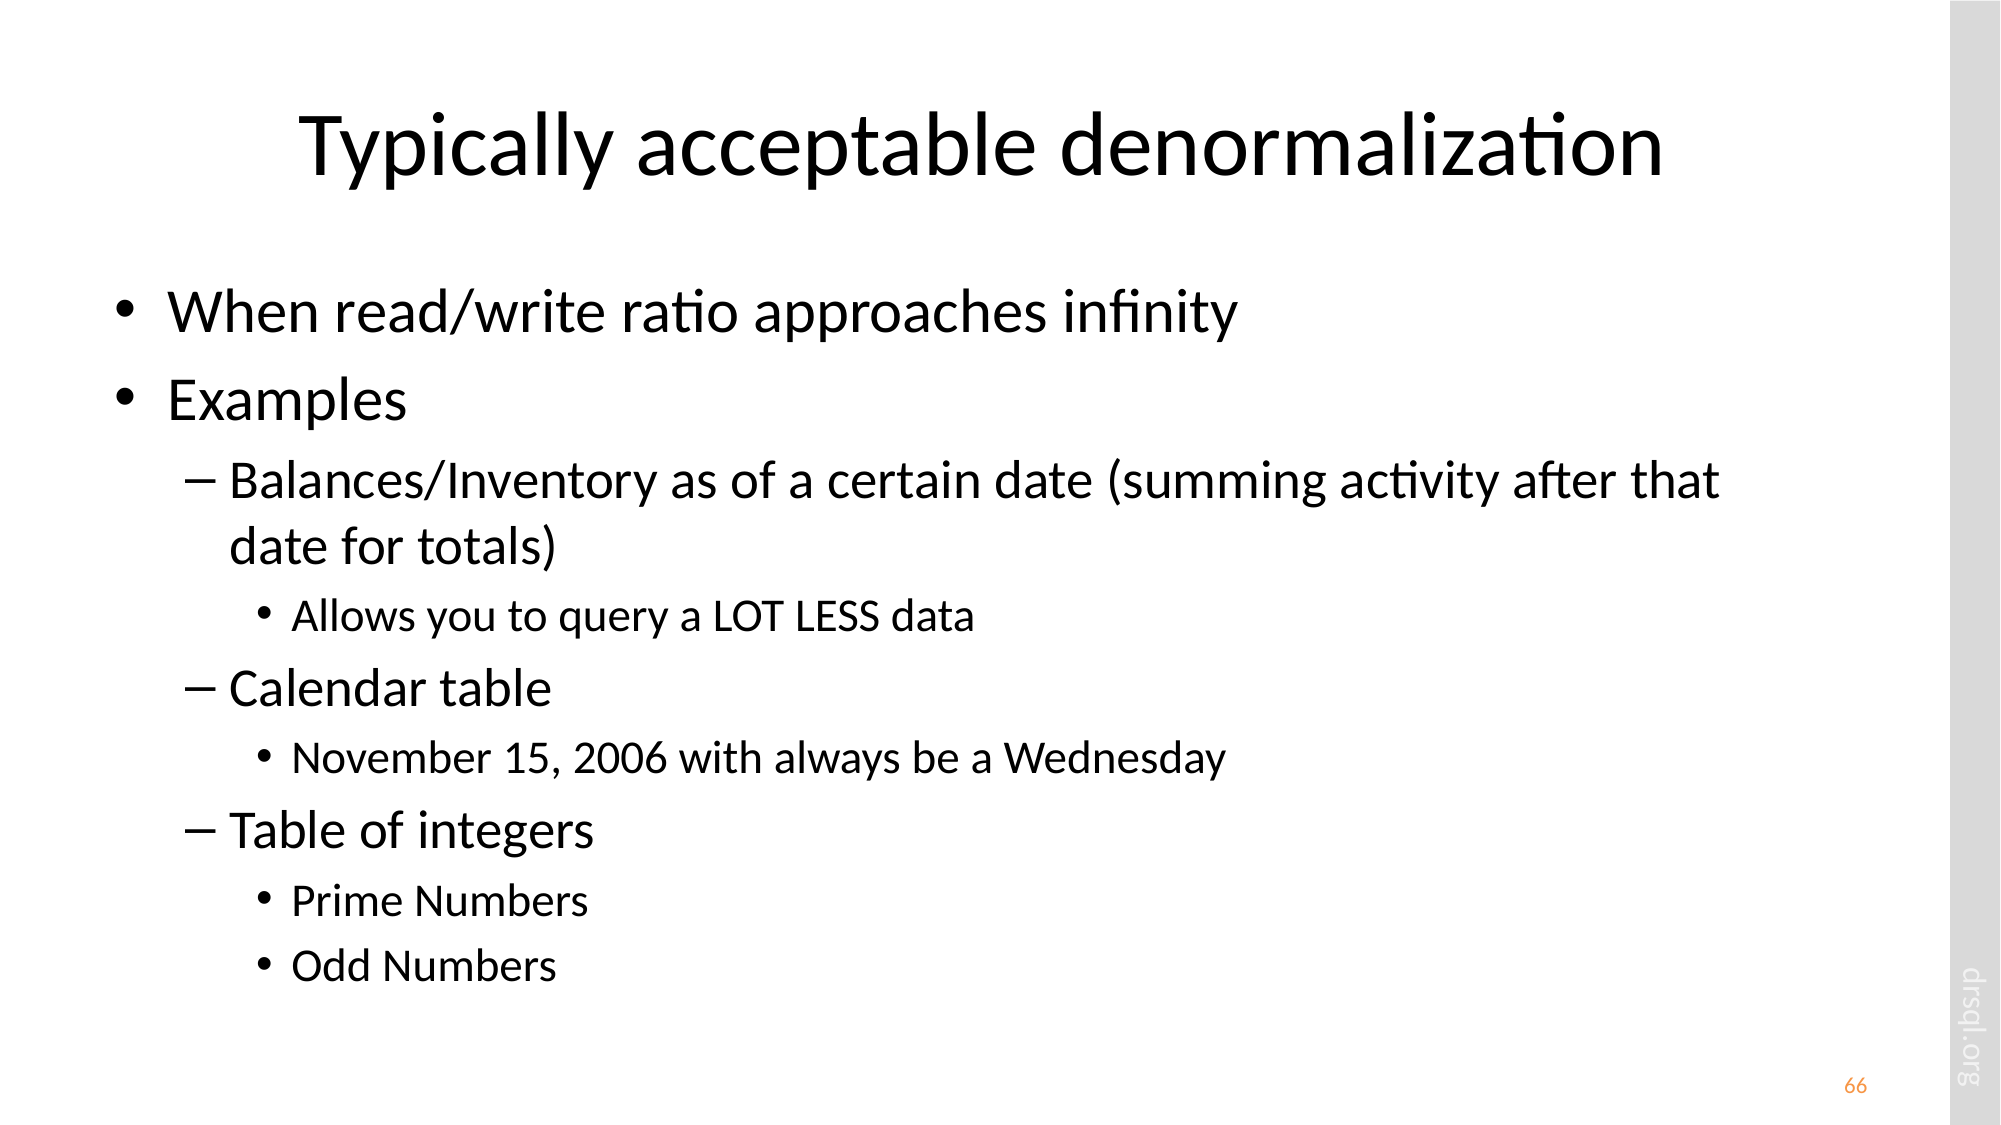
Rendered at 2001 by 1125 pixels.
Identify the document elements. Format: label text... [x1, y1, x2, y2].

list When read/write ratio approaches infinity Examples Balances/Inventory as of a certain date (summing activity after that date for totals) Allows you to query a LOT LESS data Calendar table November 15, 2006 with always be a Wednesday Table of integers Prime Numbers Odd Numbers [99, 262, 1800, 1005]
title Typically acceptable denormalization [99, 45, 1867, 233]
